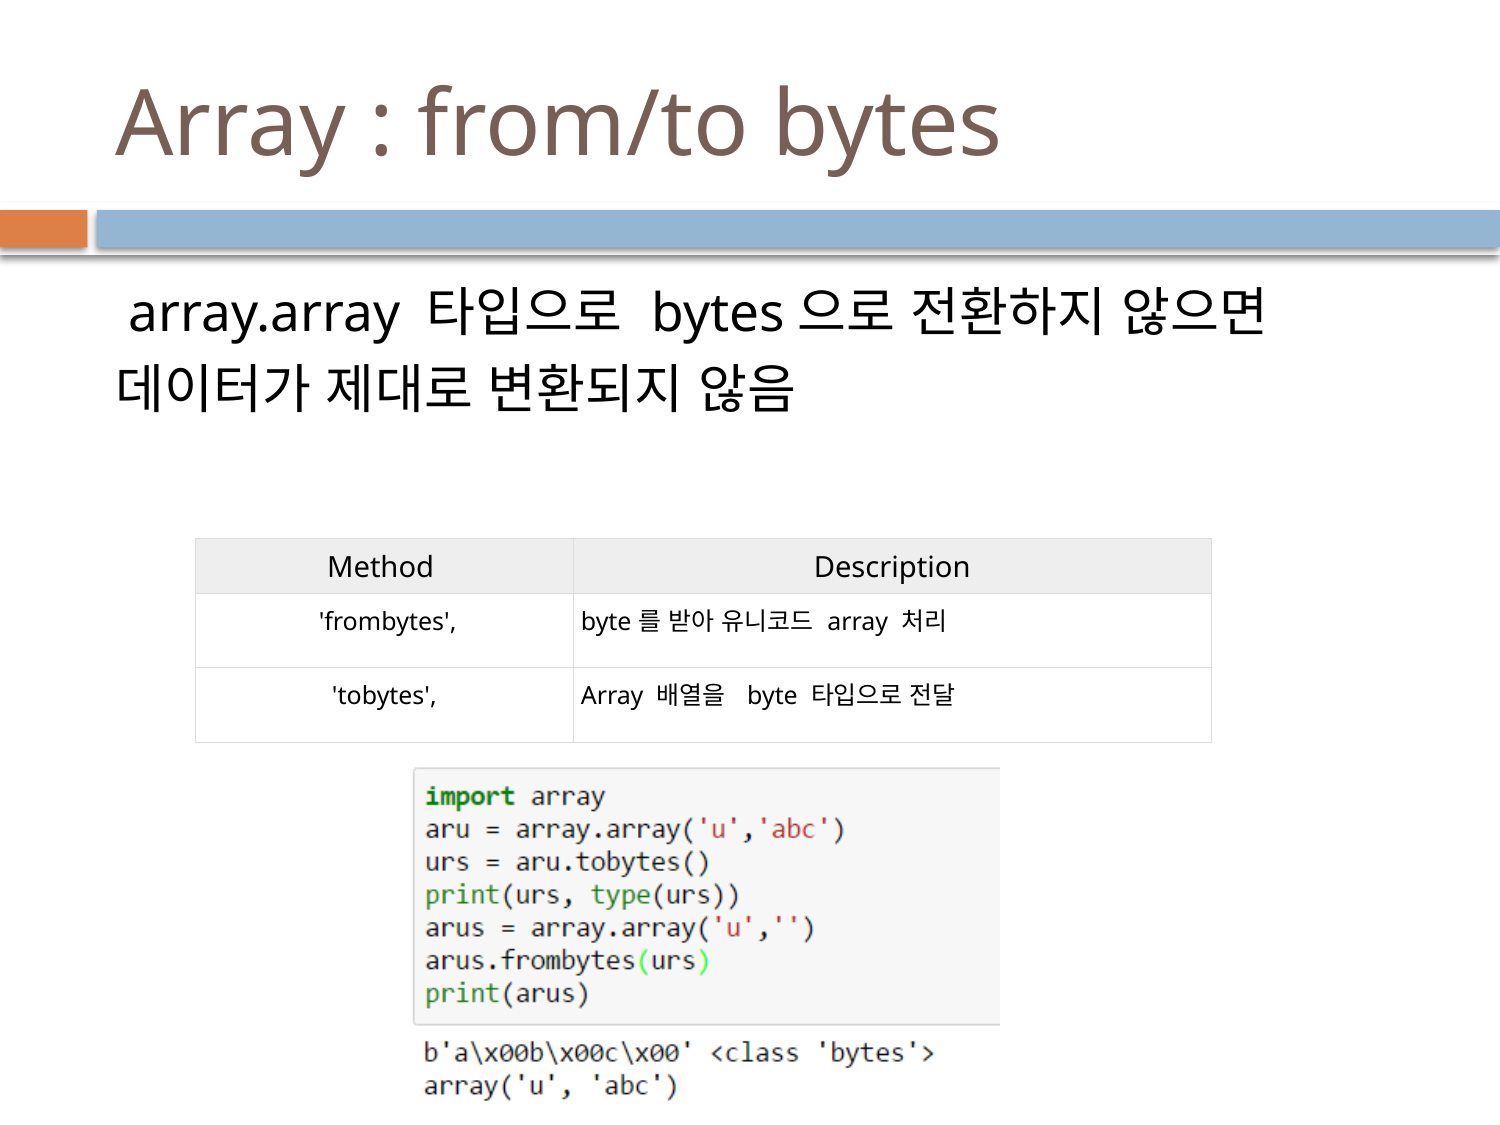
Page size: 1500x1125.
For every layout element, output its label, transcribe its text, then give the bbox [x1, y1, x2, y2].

table_header Description [574, 539, 1211, 593]
picture [407, 762, 1000, 1116]
table_cell Array 배열을 byte 타입으로 전달 [574, 668, 1211, 742]
table_cell 'tobytes', [196, 668, 573, 742]
table_cell 'frombytes', [196, 594, 573, 667]
table_cell byte를 받아 유니코드 array 처리 [574, 594, 1211, 667]
list array.array 타입으로 bytes으로 전환하지 않으면 데이터가 제대로 변환되지 않음 [100, 262, 1438, 433]
table_header Method [196, 539, 573, 593]
title Array : from/to bytes [100, 37, 1438, 200]
